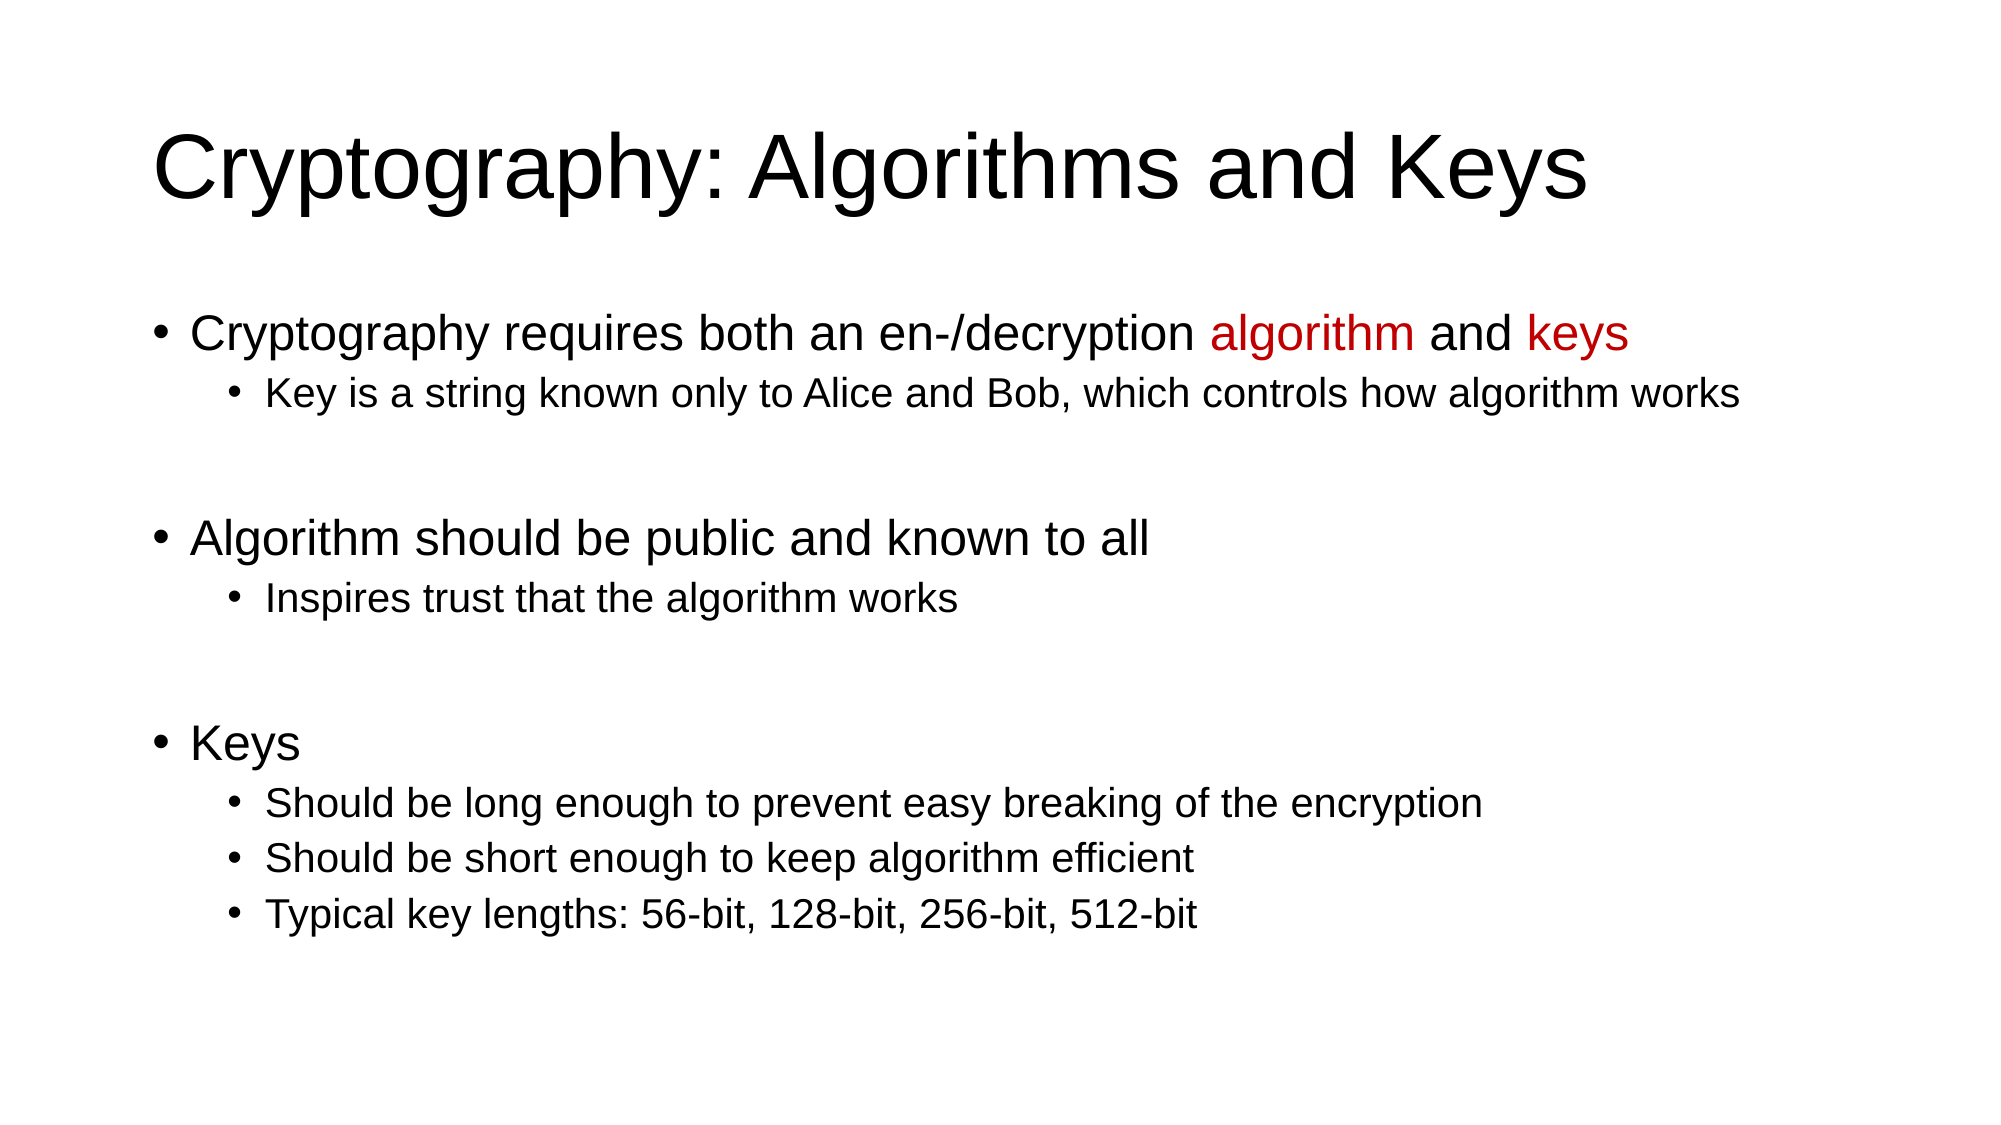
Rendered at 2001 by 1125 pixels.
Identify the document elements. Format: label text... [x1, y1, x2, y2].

title Cryptography: Algorithms and Keys [137, 59, 1863, 278]
list Cryptography requires both an en-/decryption algorithm and keys Key is a string known only to Alice and Bob, which controls how algorithm works Algorithm should be public and known to all Inspires trust that the algorithm works Keys Should be long enough to prevent easy breaking of the encryption Should be short enough to keep algorithm efficient Typical key lengths: 56-bit, 128-bit, 256-bit, 512-bit [137, 299, 1863, 1014]
